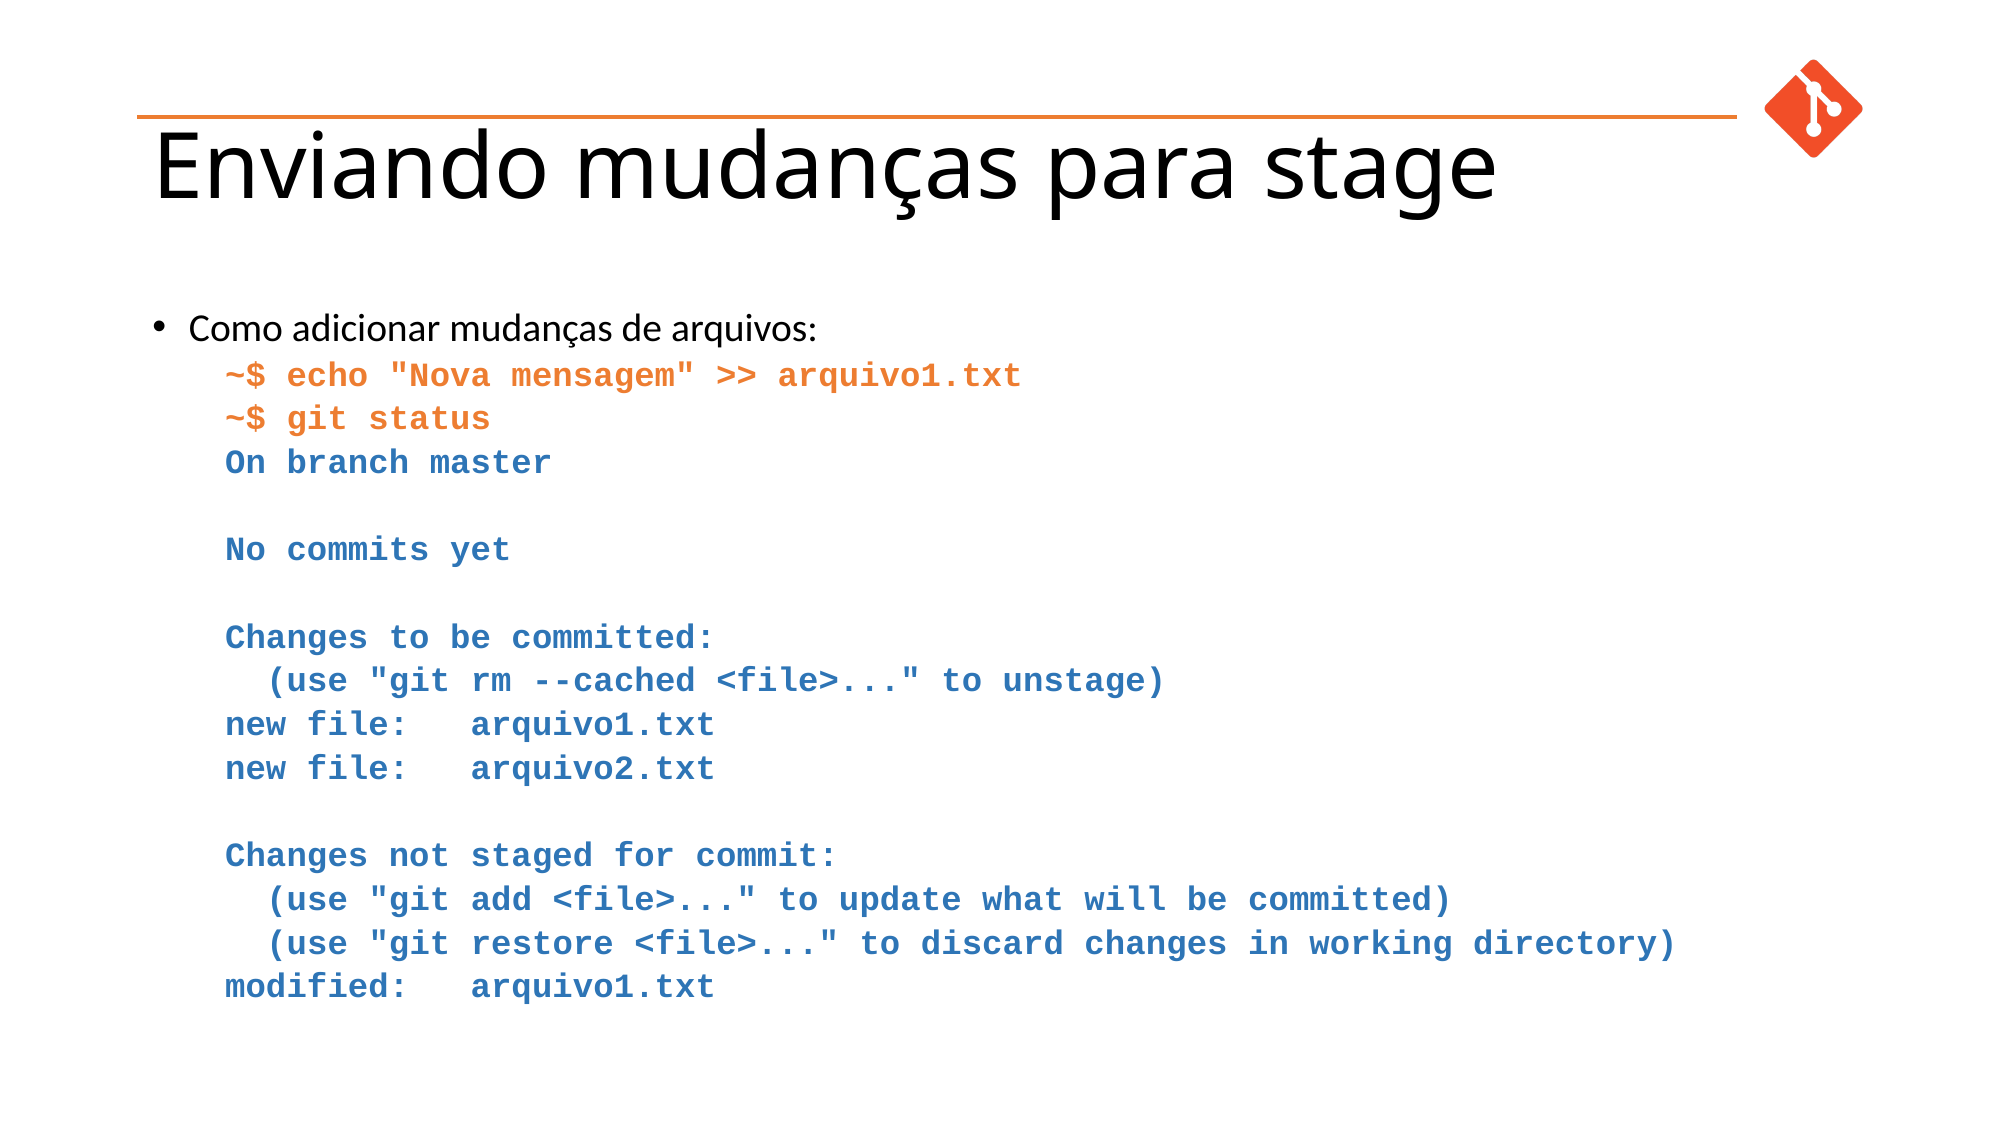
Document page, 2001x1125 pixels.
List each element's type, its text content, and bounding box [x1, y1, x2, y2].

list Como adicionar mudanças de arquivos: ~$ echo "Nova mensagem" >> arquivo1.txt ~$ git status On branch master No commits yet Changes to be committed: (use "git rm --cached <file>..." to unstage) new file: arquivo1.txt new file: arquivo2.txt Changes not staged for commit: (use "git add <file>..." to update what will be committed) (use "git restore <file>..." to discard changes in working directory) modified: arquivo1.txt [137, 299, 1863, 1014]
title Enviando mudanças para stage [137, 59, 1863, 278]
